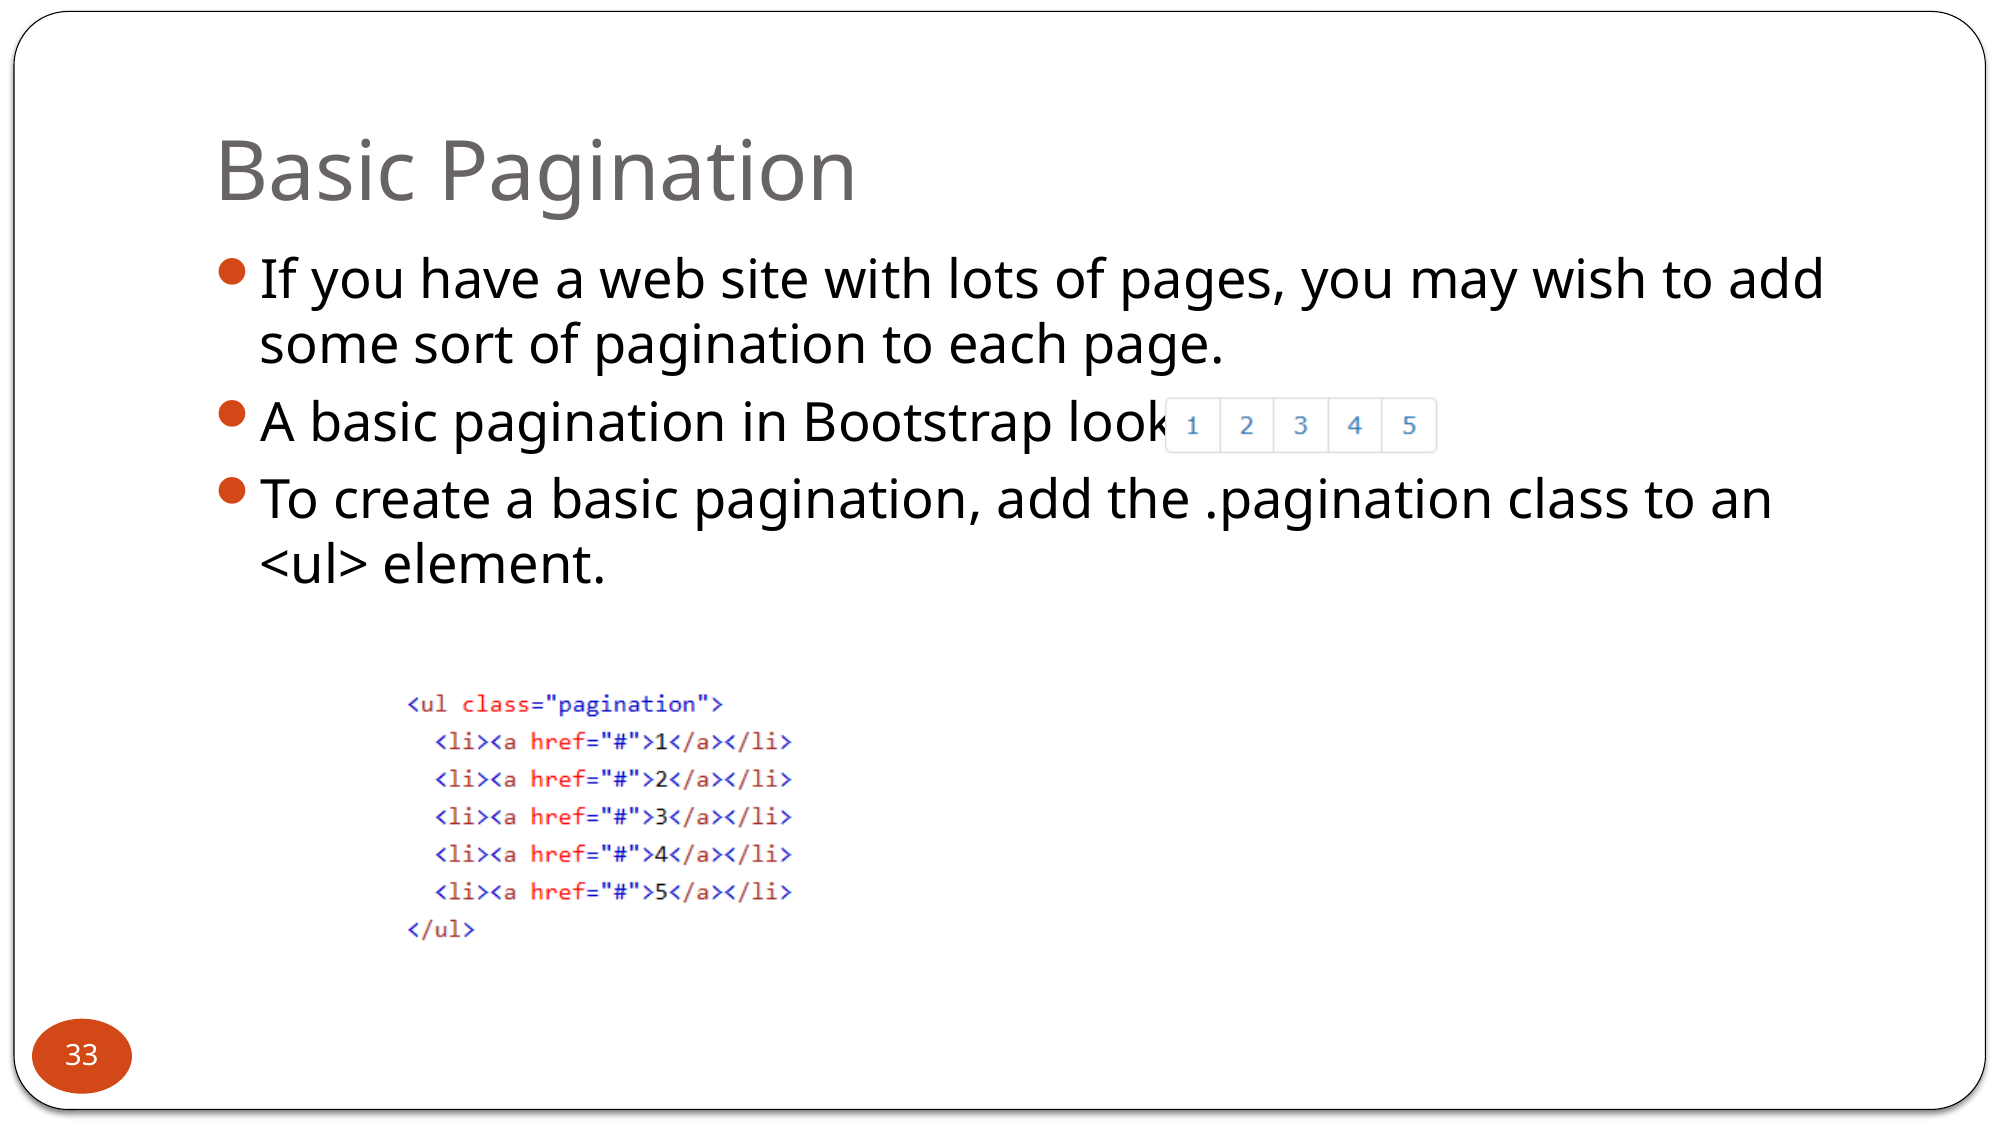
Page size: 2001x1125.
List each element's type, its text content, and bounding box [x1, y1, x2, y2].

title Basic Pagination [200, 45, 1900, 233]
list If you have a web site with lots of pages, you may wish to add some sort of pagination to each page. A basic pagination in Bootstrap looks like this: To create a basic pagination, add the .pagination class to an <ul> element. [200, 237, 1900, 988]
slide_number 33 [32, 1018, 132, 1094]
picture [1165, 396, 1448, 455]
picture [406, 689, 806, 956]
